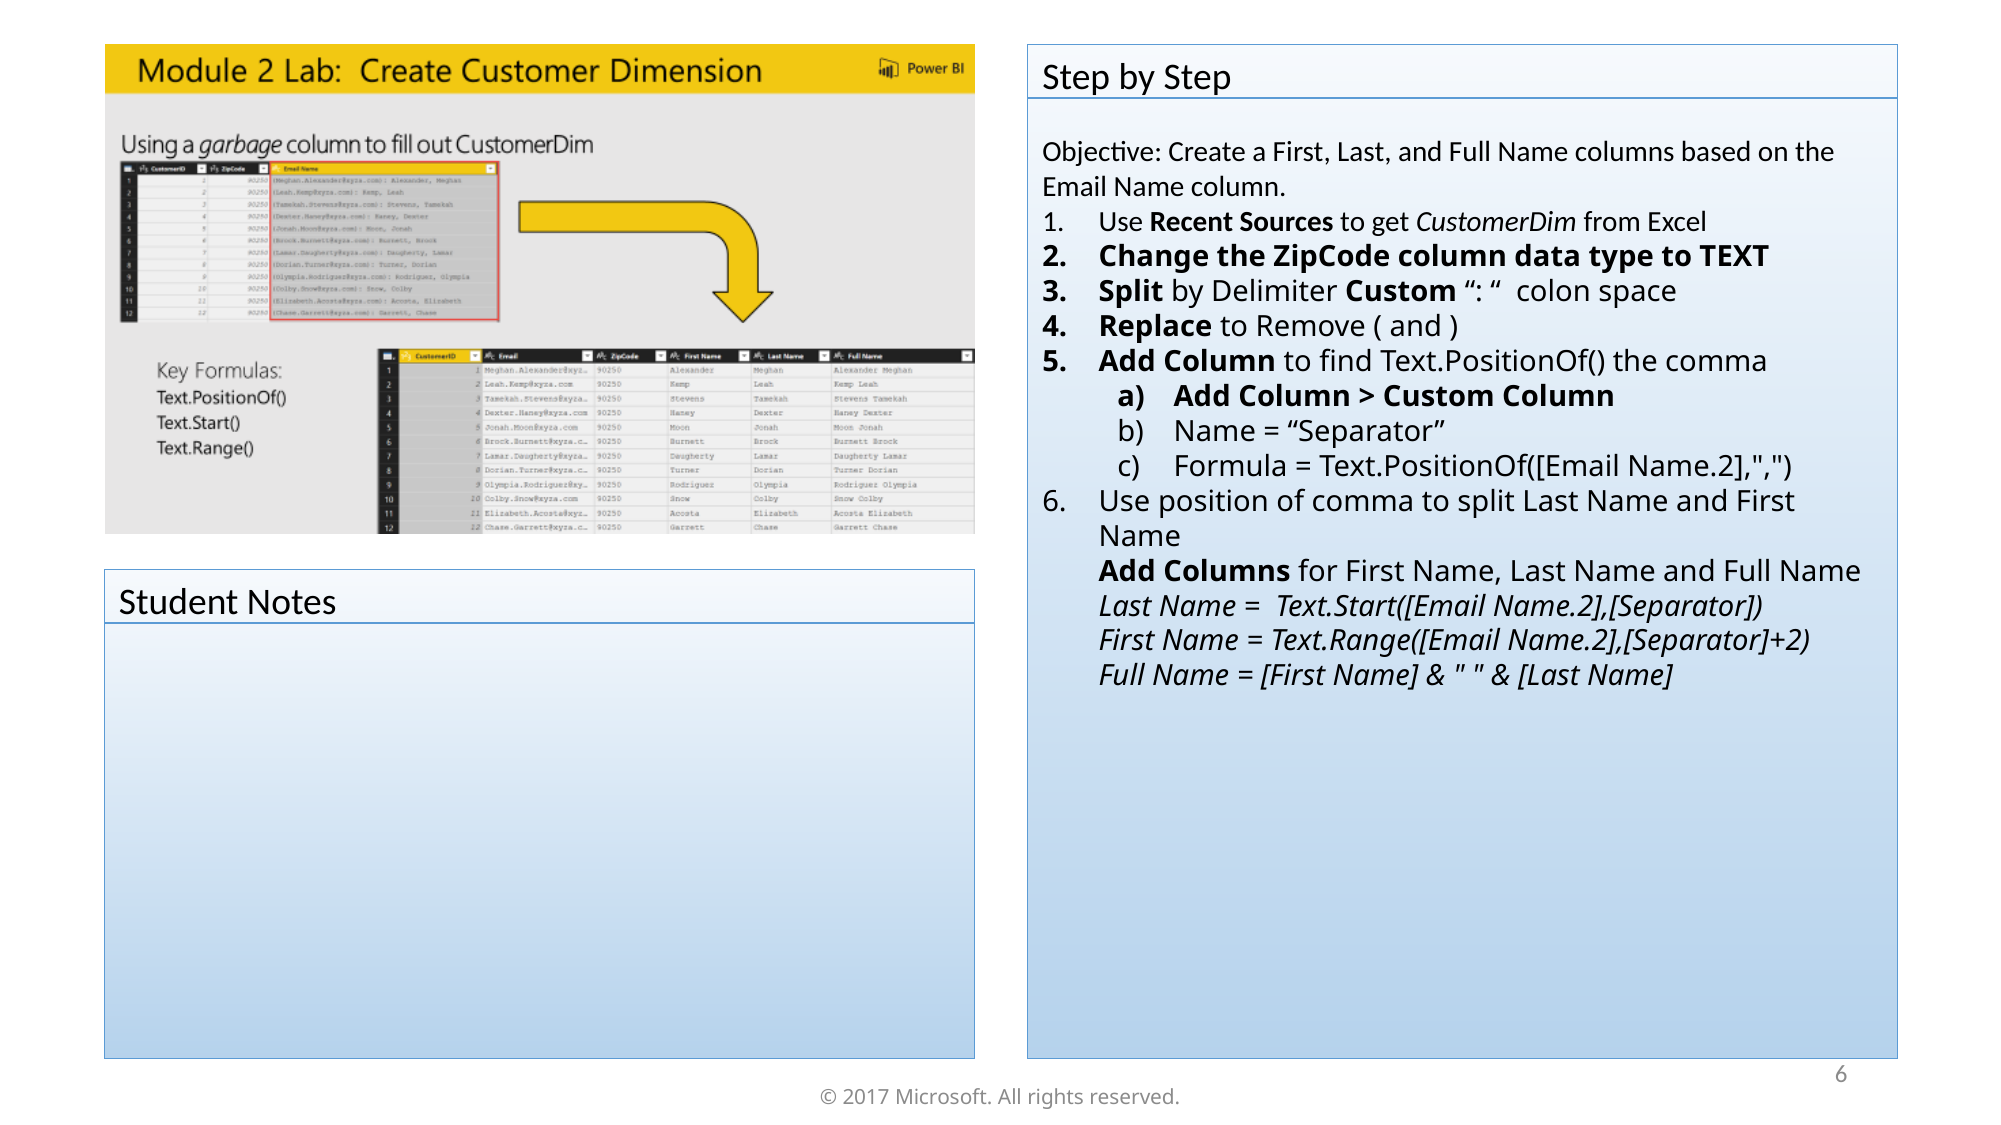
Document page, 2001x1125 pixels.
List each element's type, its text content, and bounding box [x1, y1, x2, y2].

picture [104, 44, 975, 534]
slide_number 6 [1412, 1059, 1863, 1103]
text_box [1027, 44, 1898, 1059]
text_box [104, 569, 975, 1059]
footer © 2017 Microsoft. All rights reserved. [662, 1076, 1338, 1115]
